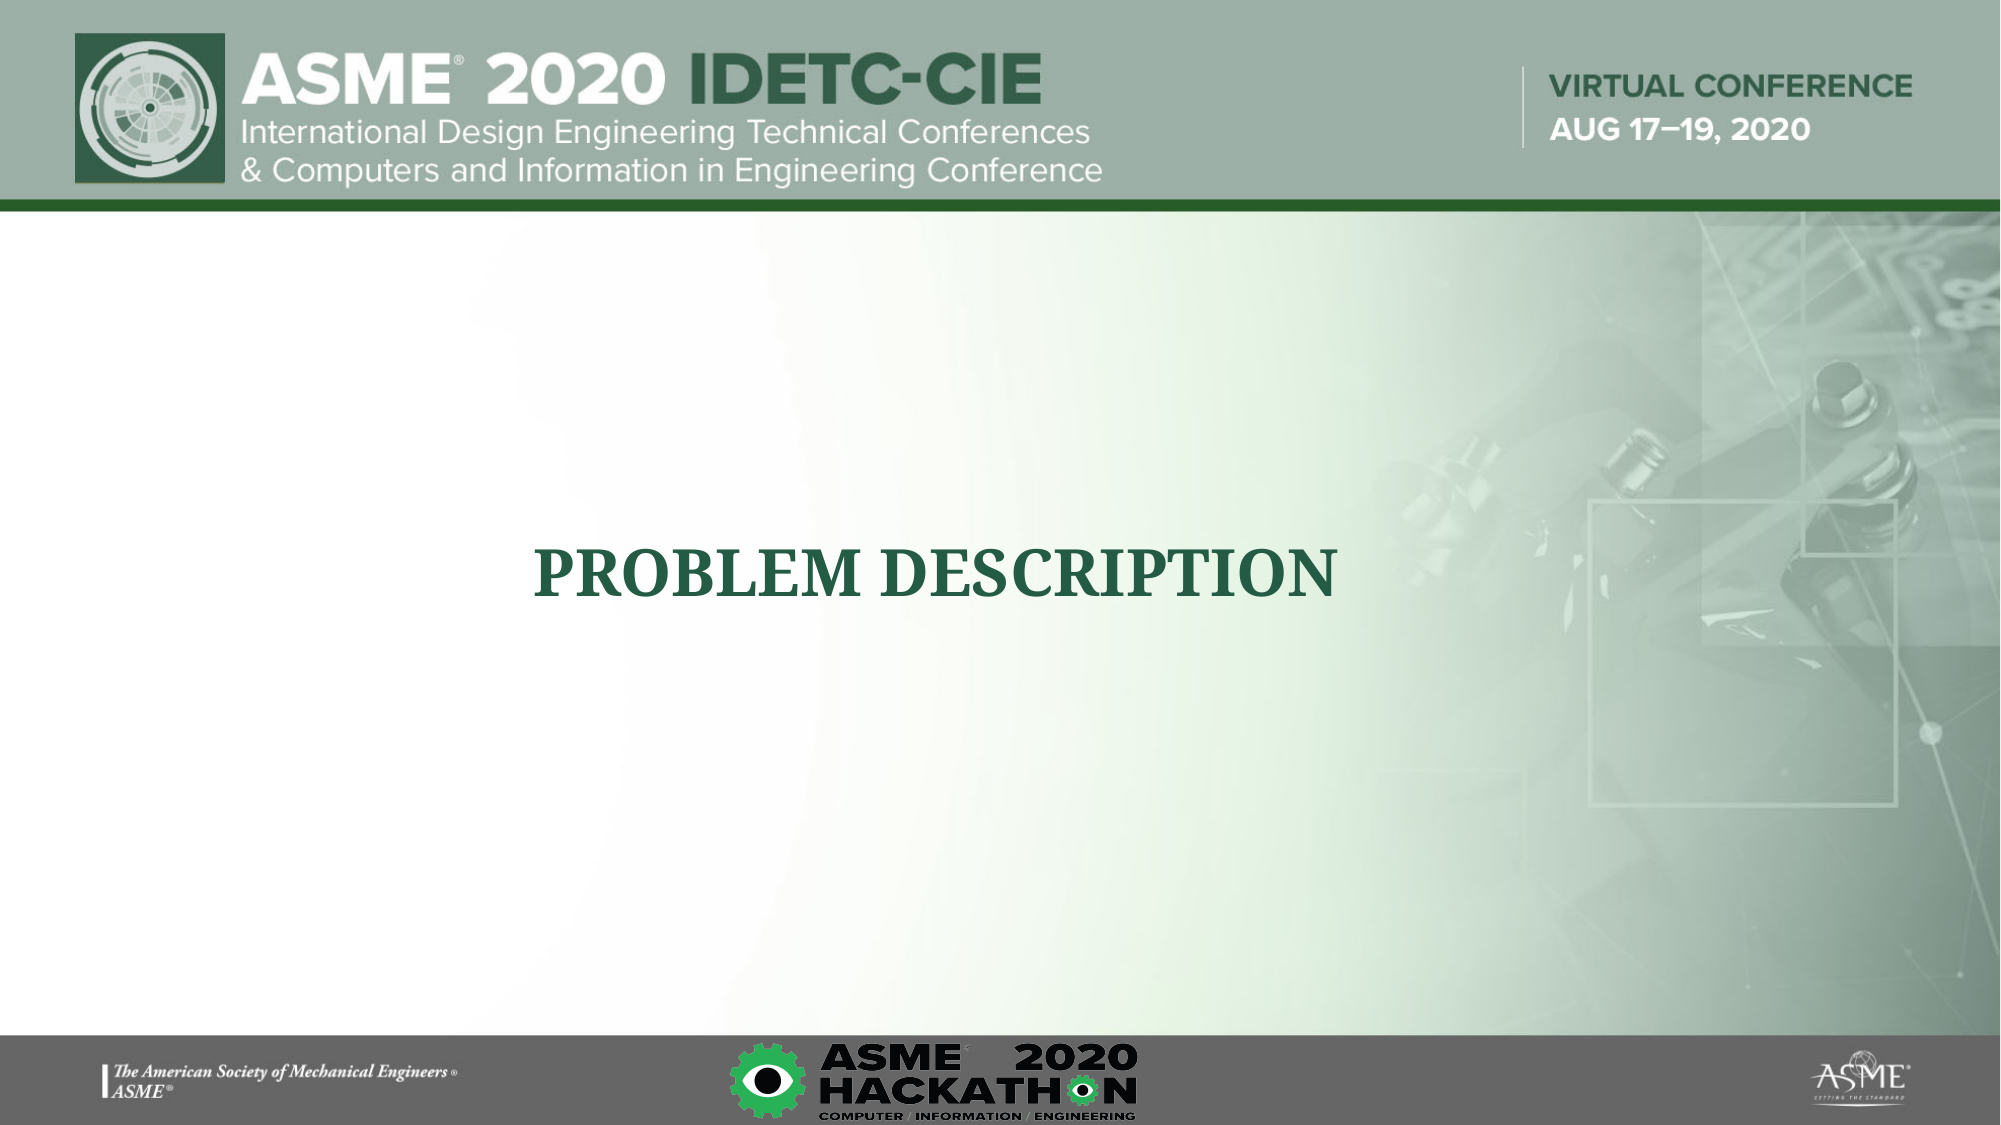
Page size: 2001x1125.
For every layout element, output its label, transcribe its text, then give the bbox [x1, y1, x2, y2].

title PROBLEM DESCRIPTION [519, 505, 1409, 644]
picture [0, 0, 2001, 1125]
